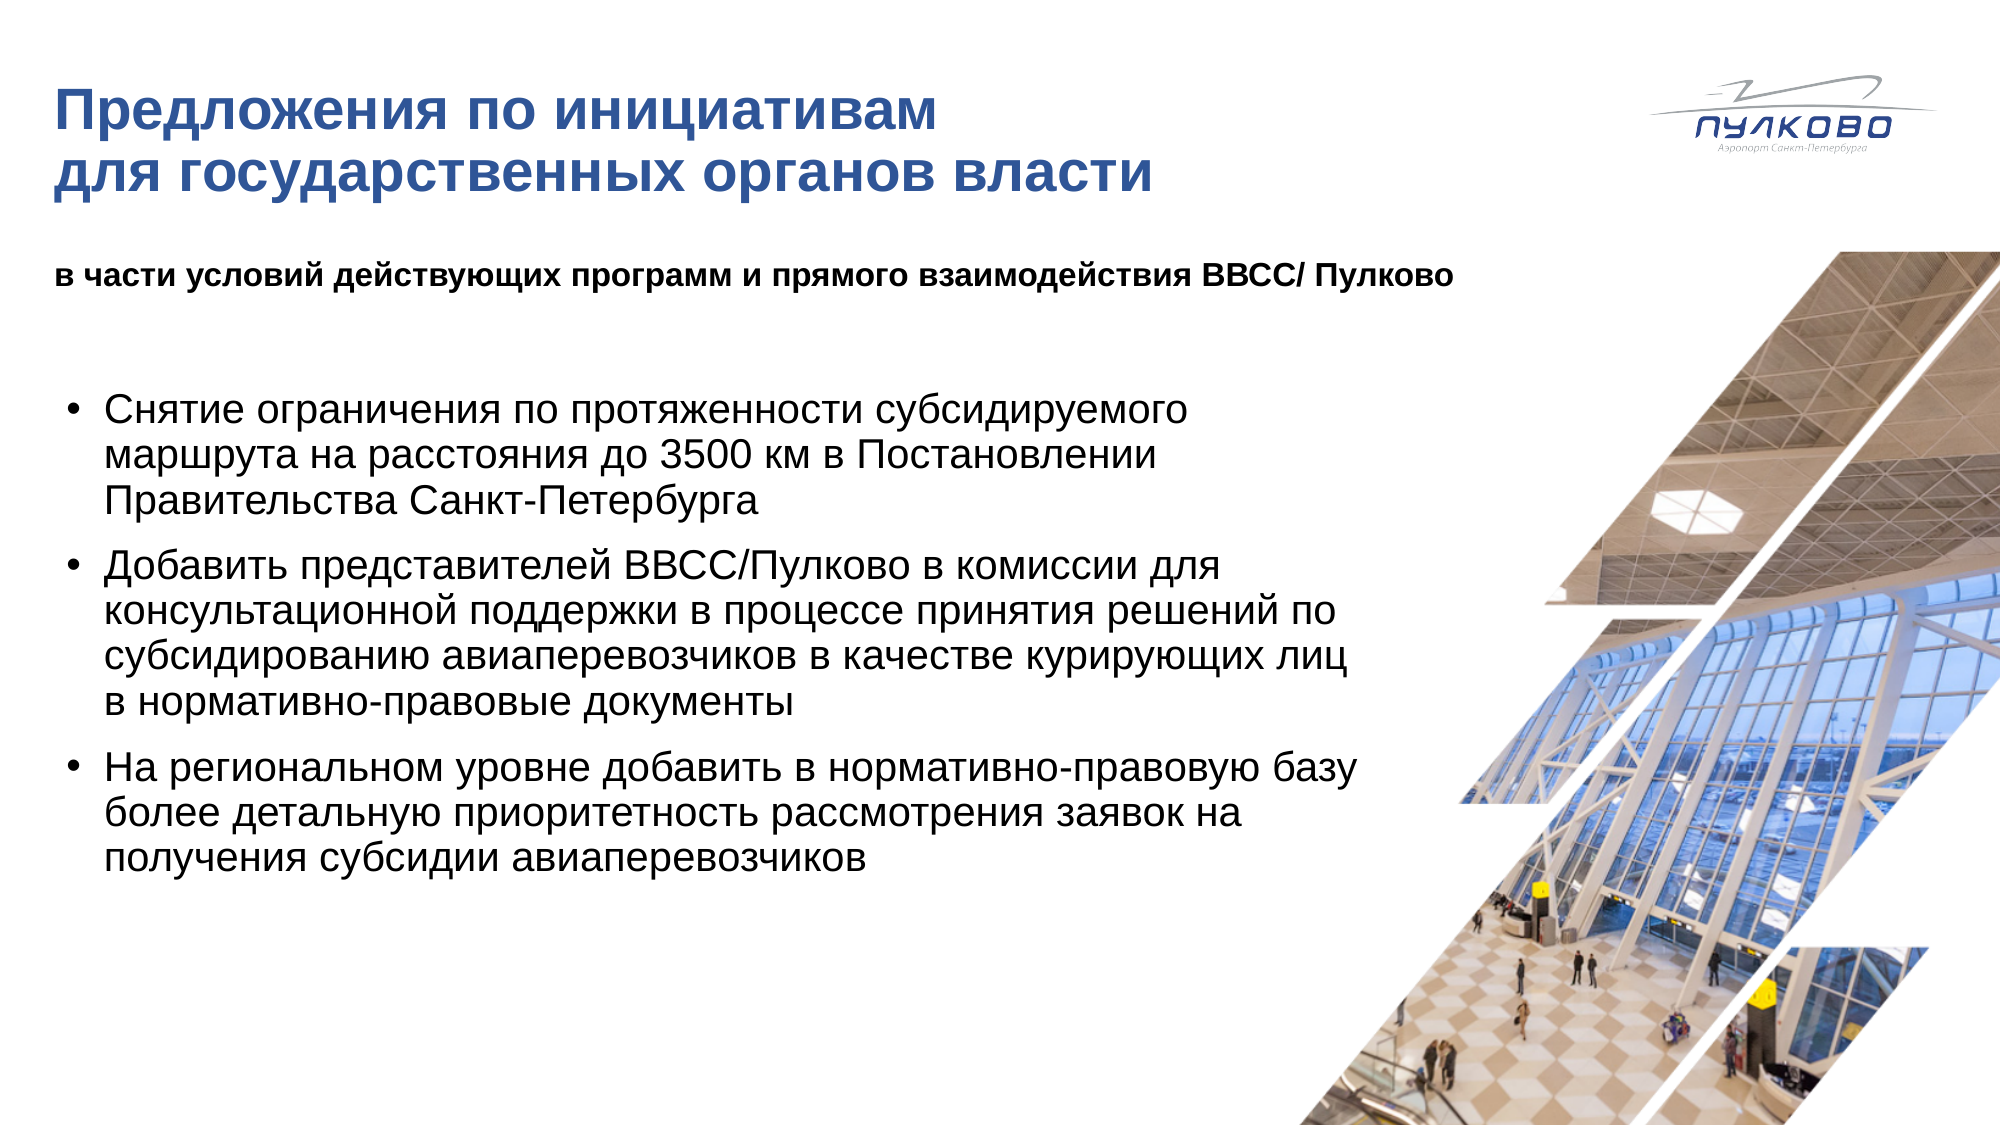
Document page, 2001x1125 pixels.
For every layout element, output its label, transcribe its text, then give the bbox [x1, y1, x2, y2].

list Снятие ограничения по протяженности субсидируемого маршрута на расстояния до 3500 км в Постановлении Правительства Санкт-Петербурга Добавить представителей ВВСС/Пулково в комиссии для консультационной поддержки в процессе принятия решений по субсидированию авиаперевозчиков в качестве курирующих лиц в нормативно-правовые документы На региональном уровне добавить в нормативно-правовую базу более детальную приоритетность рассмотрения заявок на получения субсидии авиаперевозчиков [51, 380, 1241, 1095]
picture [1241, 219, 2000, 1125]
text_box в части условий действующих программ и прямого взаимодействия ВВСС/ Пулково [39, 245, 1241, 301]
title Предложения по инициативам для государственных органов власти [39, 32, 1658, 245]
picture [1648, 75, 1938, 154]
